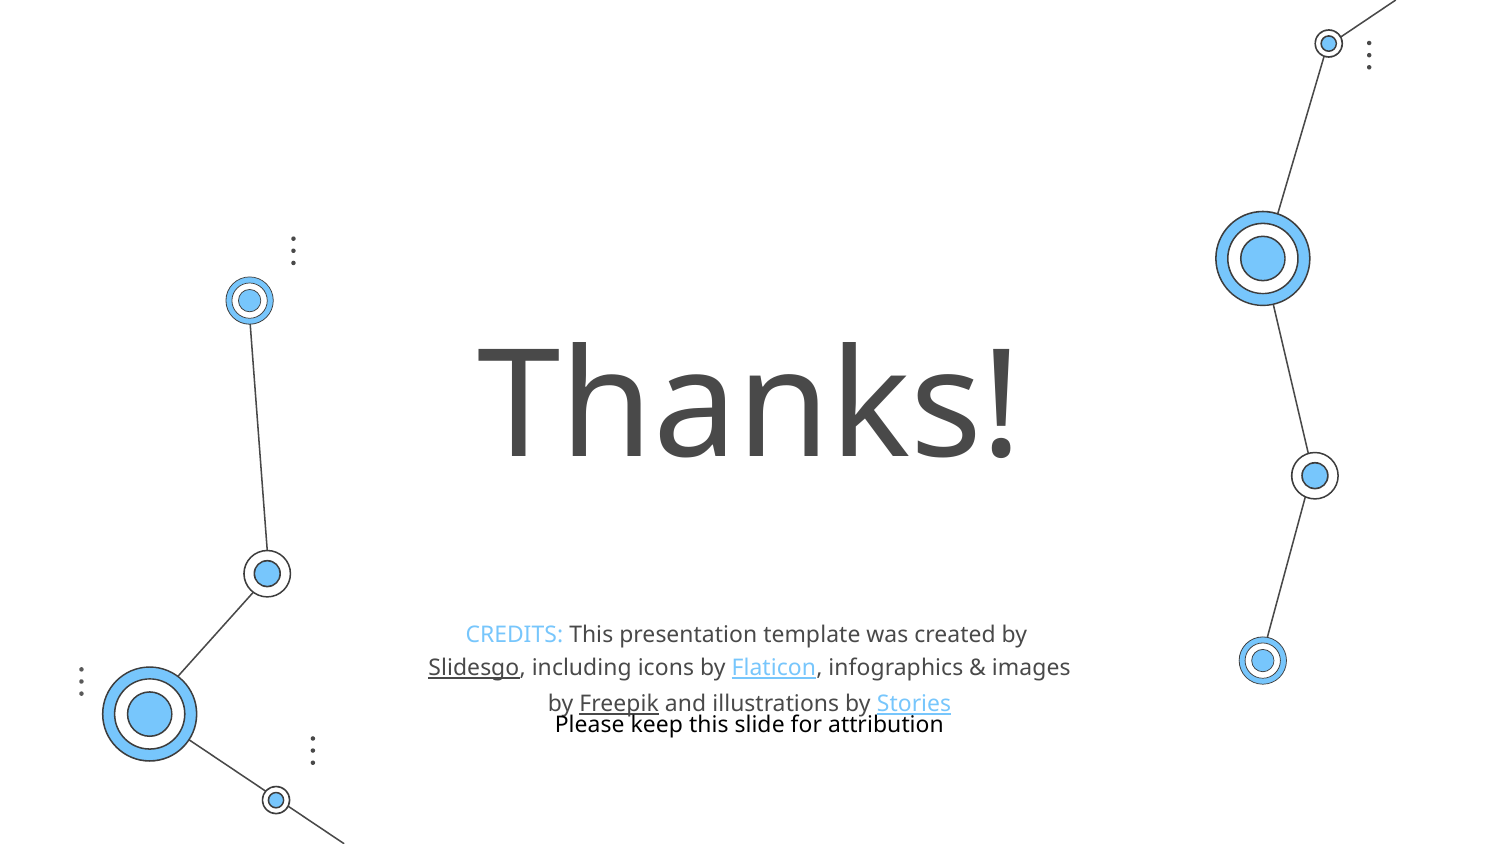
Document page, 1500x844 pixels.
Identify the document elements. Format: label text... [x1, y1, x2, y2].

title Thanks! [344, 291, 1155, 469]
subtitle Please keep this slide for attribution [438, 694, 1061, 750]
